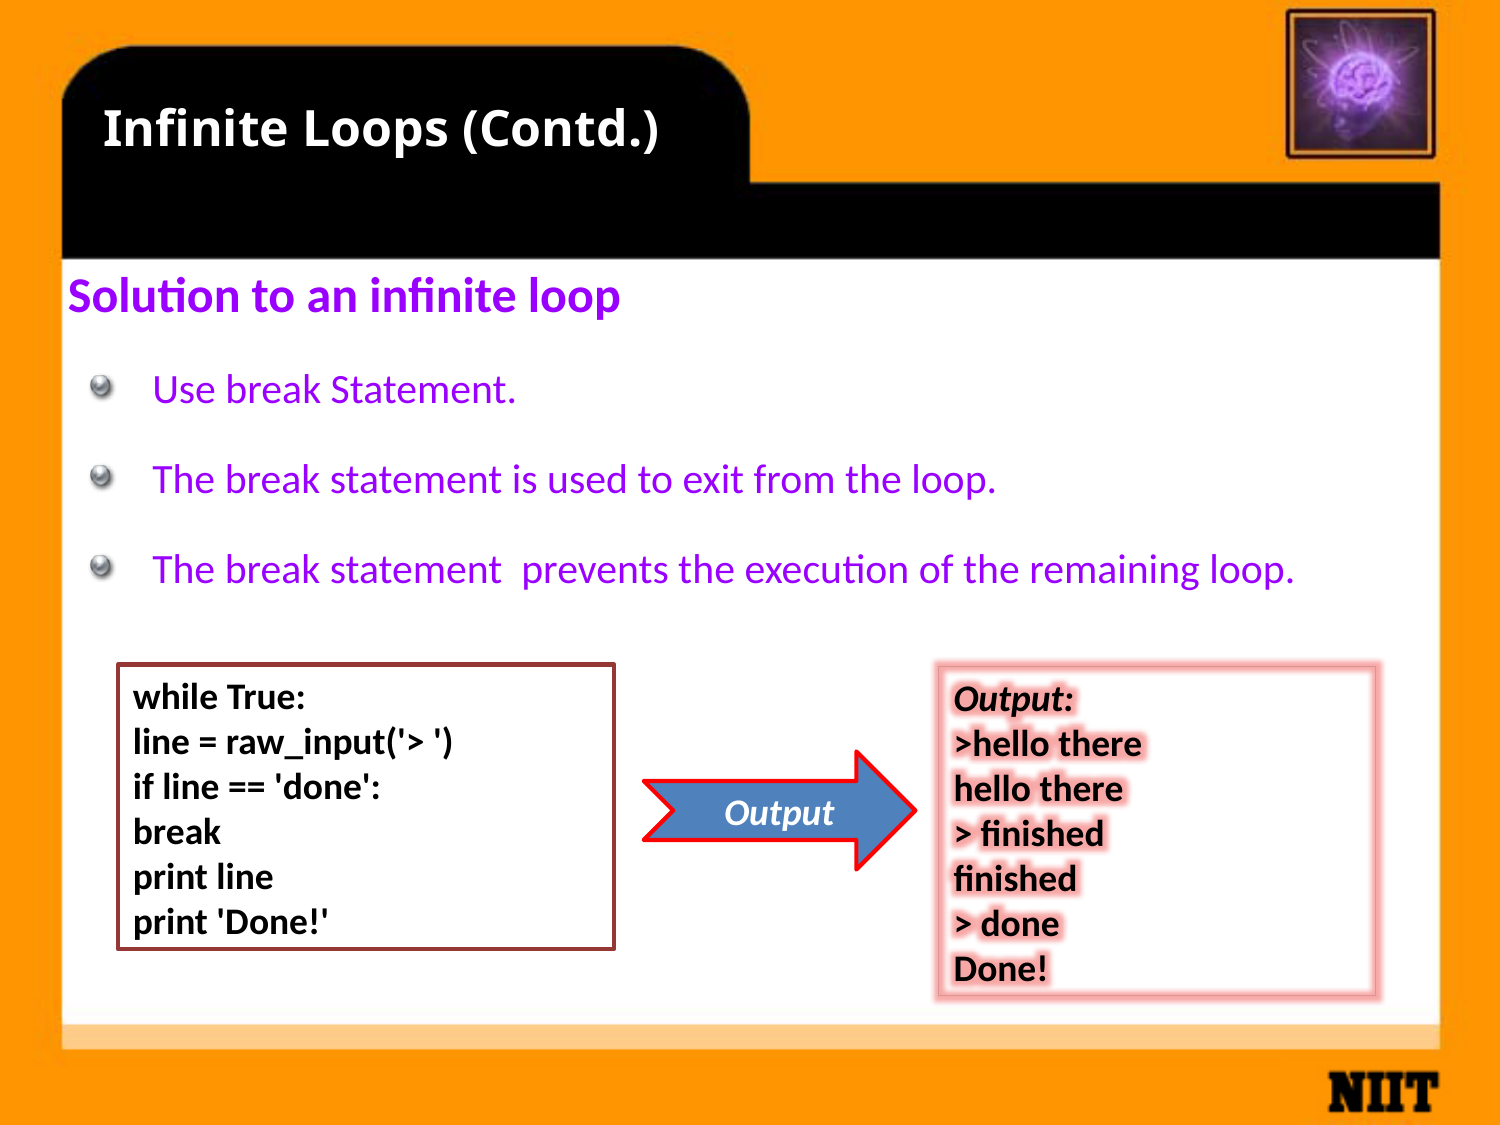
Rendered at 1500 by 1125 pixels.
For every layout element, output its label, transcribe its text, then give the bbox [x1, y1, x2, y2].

text_box Solution to an infinite loop Use break Statement. The break statement is used to exit from the loop. The break statement prevents the execution of the remaining loop. [53, 255, 1418, 726]
text_box Output [641, 749, 918, 872]
text_box while True: line = raw_input('> ') if line == 'done': break print line print 'Done!' [116, 662, 616, 951]
text_box Output: >hello there hello there > finished finished > done Done! [938, 666, 1376, 996]
title Infinite Loops (Contd.) [88, 88, 739, 237]
text_box [53, 726, 930, 997]
picture [0, 0, 1500, 1125]
